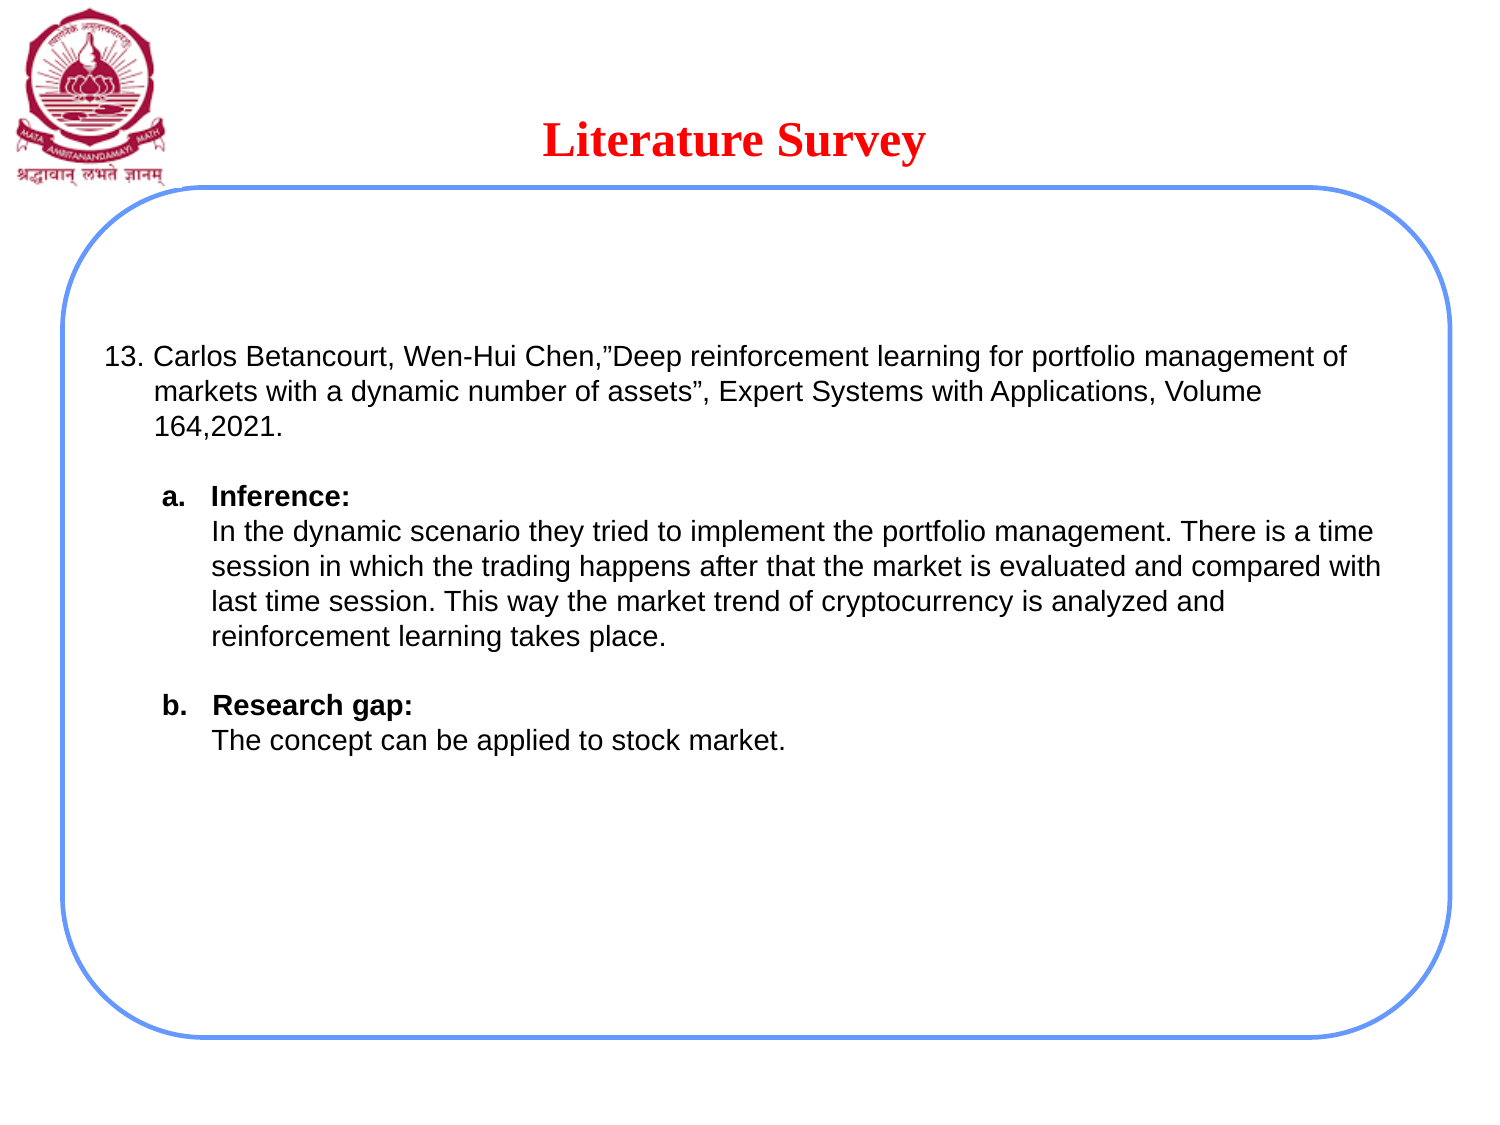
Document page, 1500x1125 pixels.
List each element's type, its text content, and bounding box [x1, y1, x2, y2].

text_box [101, 225, 1458, 292]
title Literature Survey [56, 99, 1413, 174]
picture [0, 6, 182, 188]
text_box 13. Carlos Betancourt, Wen-Hui Chen,”Deep reinforcement learning for portfolio management of markets with a dynamic number of assets”, Expert Systems with Applications, Volume 164,2021. a. Inference: In the dynamic scenario they tried to implement the portfolio management. There is a time session in which the trading happens after that the market is evaluated and compared with last time session. This way the market trend of cryptocurrency is analyzed and reinforcement learning takes place. b. Research gap: The concept can be applied to stock market. [89, 322, 1472, 877]
